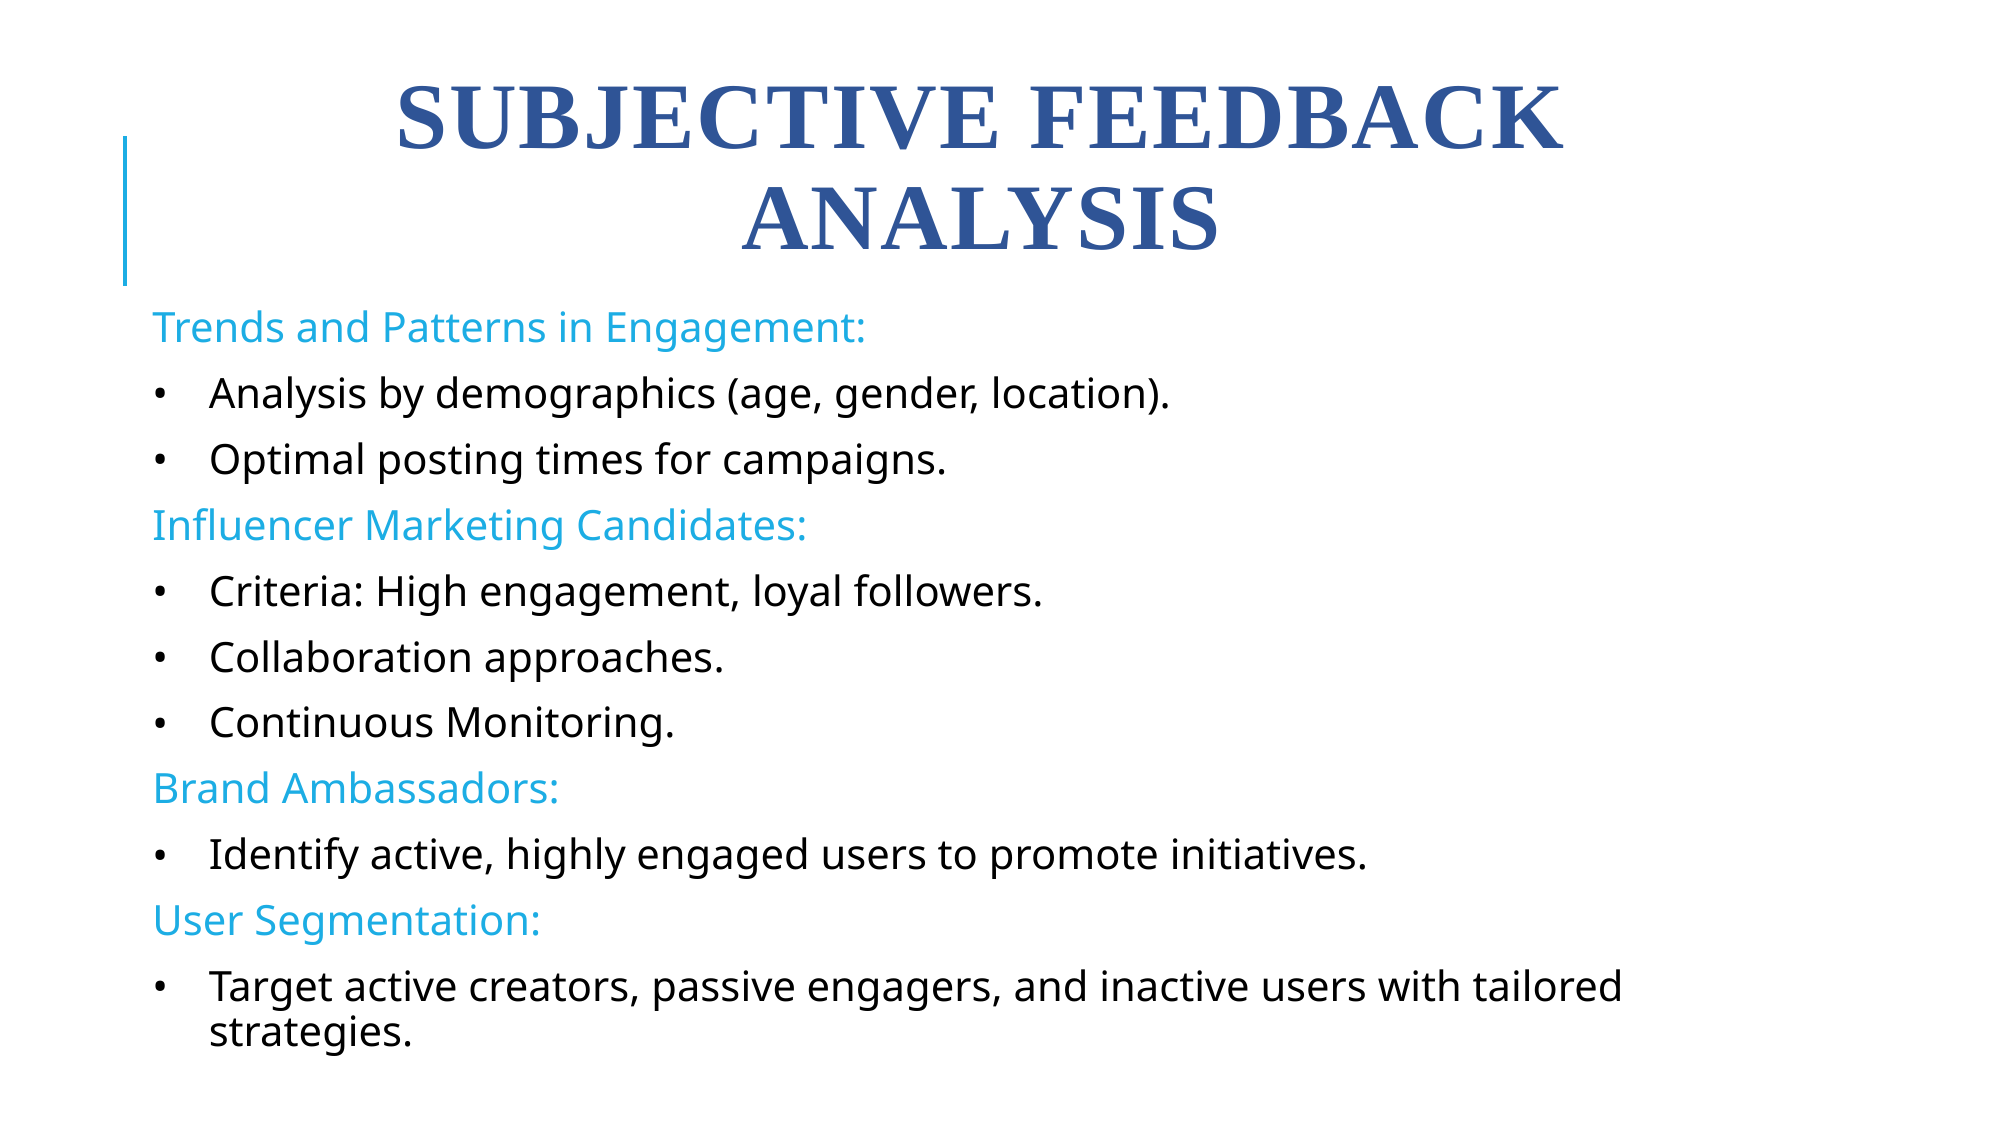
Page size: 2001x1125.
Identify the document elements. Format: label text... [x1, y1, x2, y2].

title Subjective Feedback Analysis [137, 59, 1826, 278]
list Trends and Patterns in Engagement: Analysis by demographics (age, gender, location). Optimal posting times for campaigns. Influencer Marketing Candidates: Criteria: High engagement, loyal followers. Collaboration approaches. Continuous Monitoring. Brand Ambassadors: Identify active, highly engaged users to promote initiatives. User Segmentation: Target active creators, passive engagers, and inactive users with tailored strategies. [137, 299, 1826, 1125]
